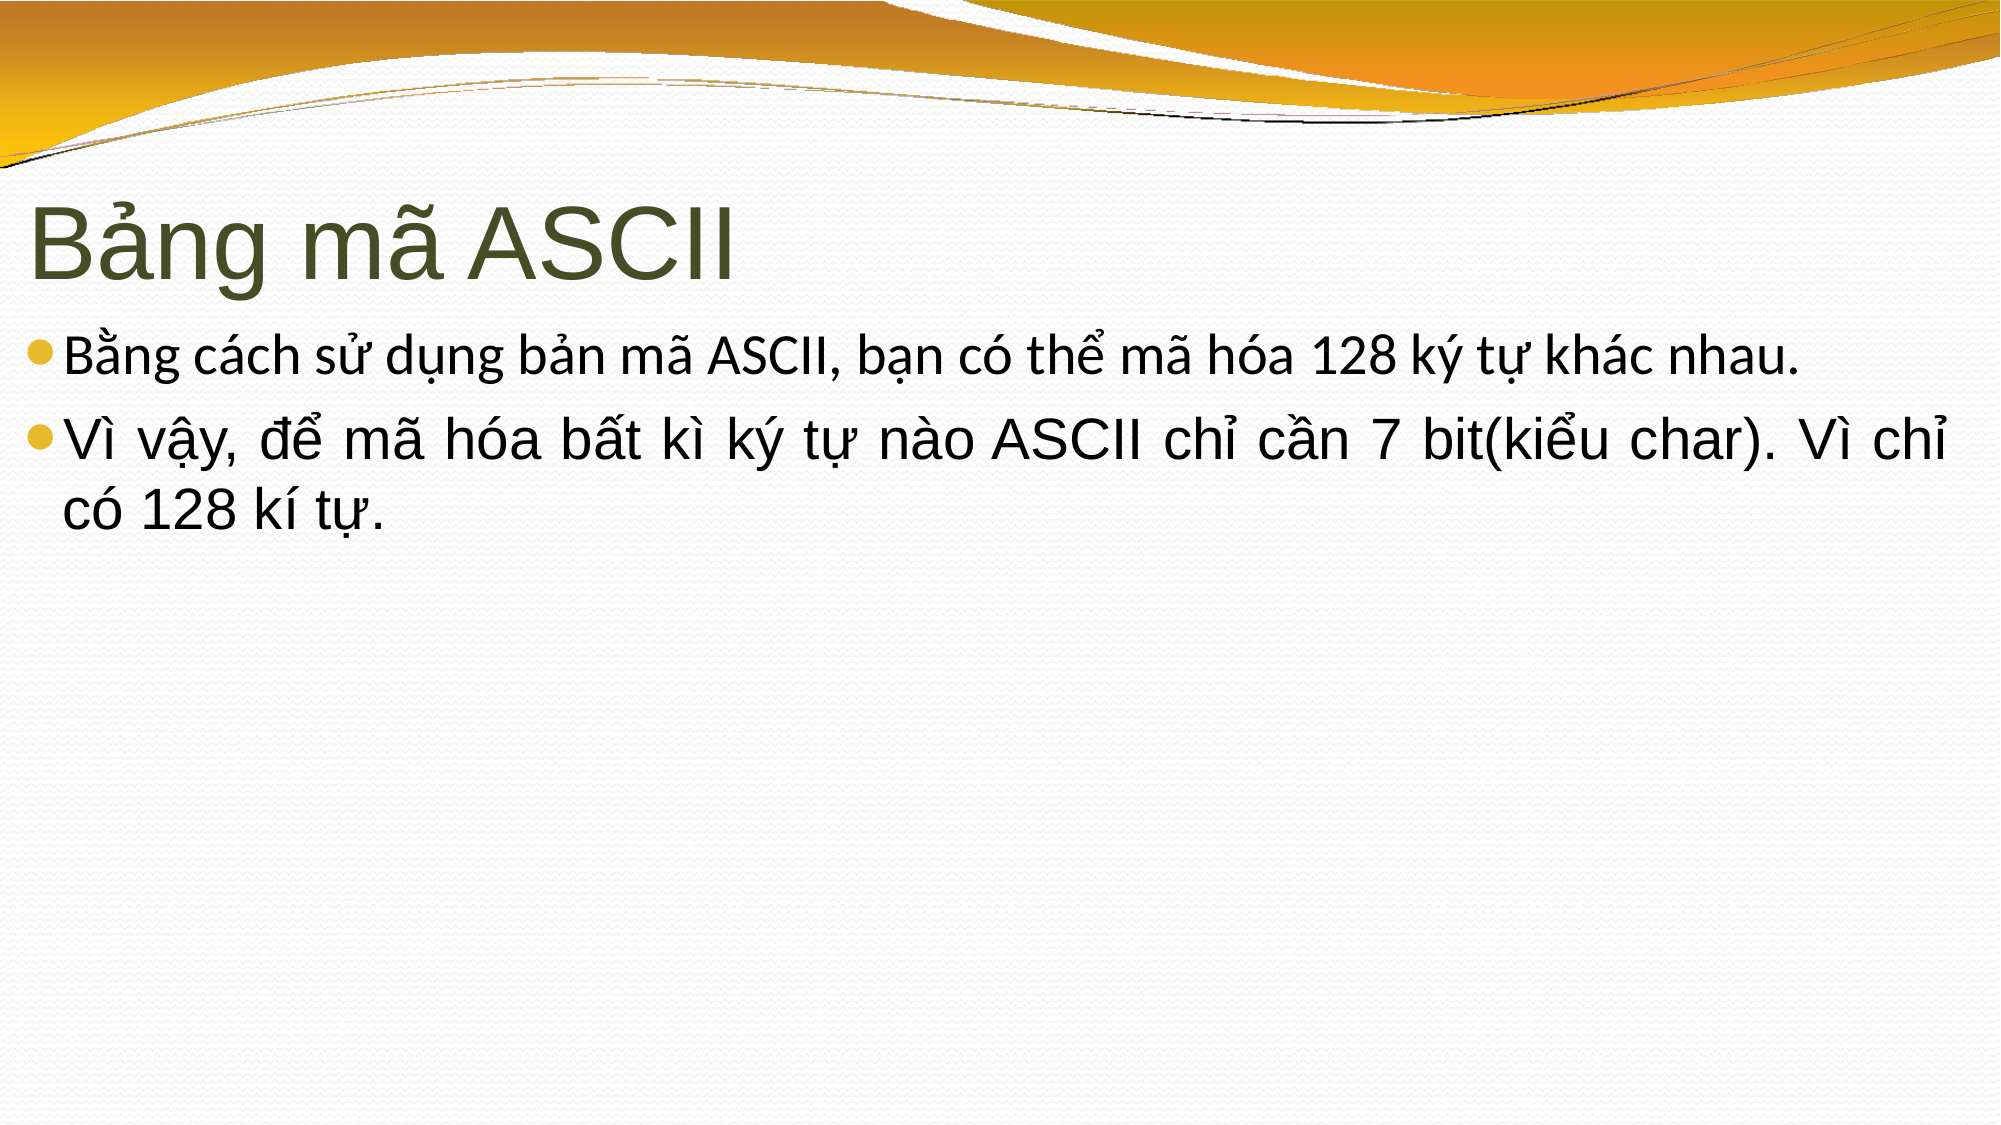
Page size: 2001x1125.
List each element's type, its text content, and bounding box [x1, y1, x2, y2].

title Bảng mã ASCII [25, 172, 2000, 364]
text_box Bằng cách sử dụng bản mã ASCII, bạn có thể mã hóa 128 ký tự khác nhau. Vì vậy, để mã hóa bất kì ký tự nào ASCII chỉ cần 7 bit(kiểu char). Vì chỉ có 128 kí tự. [15, 301, 1950, 702]
picture [0, 0, 2001, 1125]
